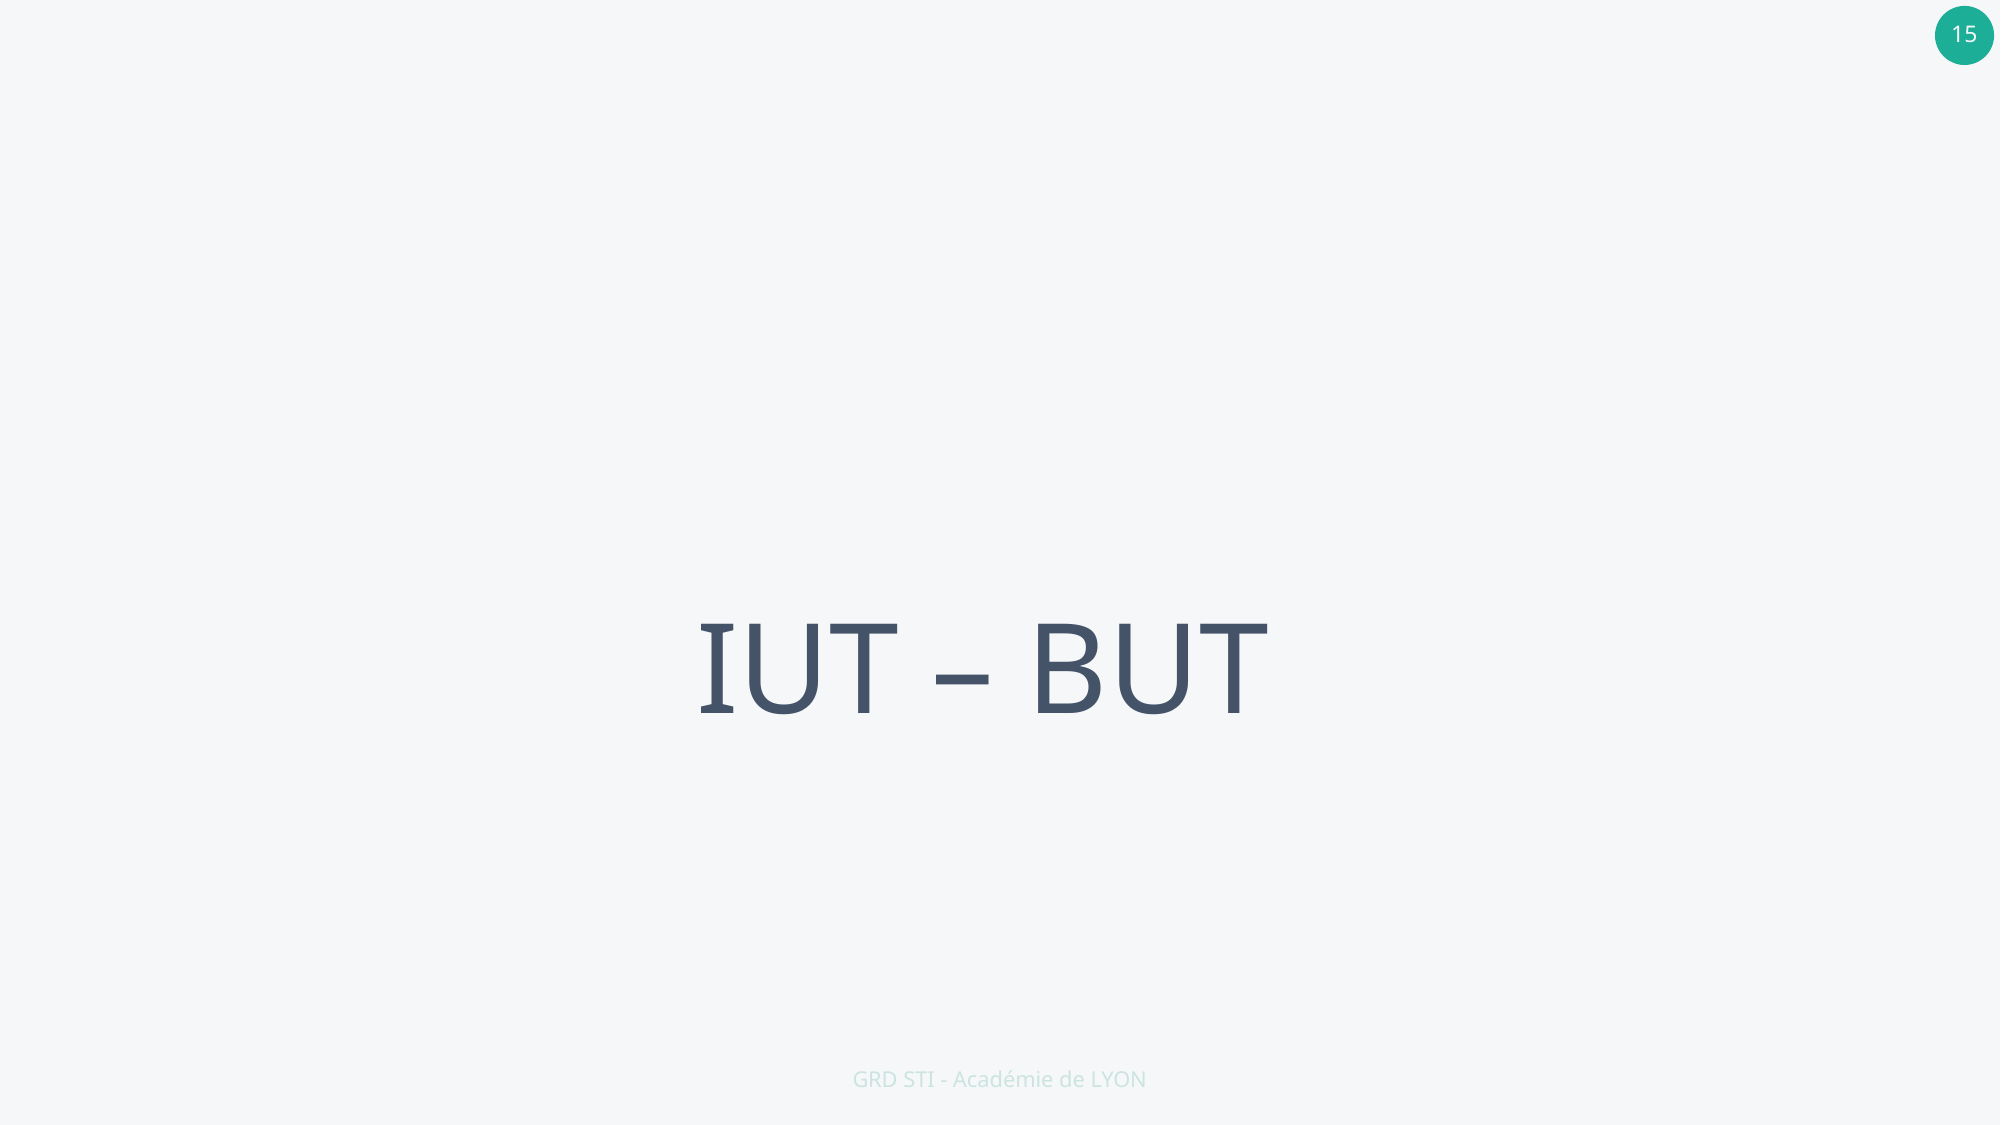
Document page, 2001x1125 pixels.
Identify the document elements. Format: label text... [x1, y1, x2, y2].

footer GRD STI - Académie de LYON [662, 1050, 1338, 1111]
title IUT – BUT [136, 280, 1862, 749]
